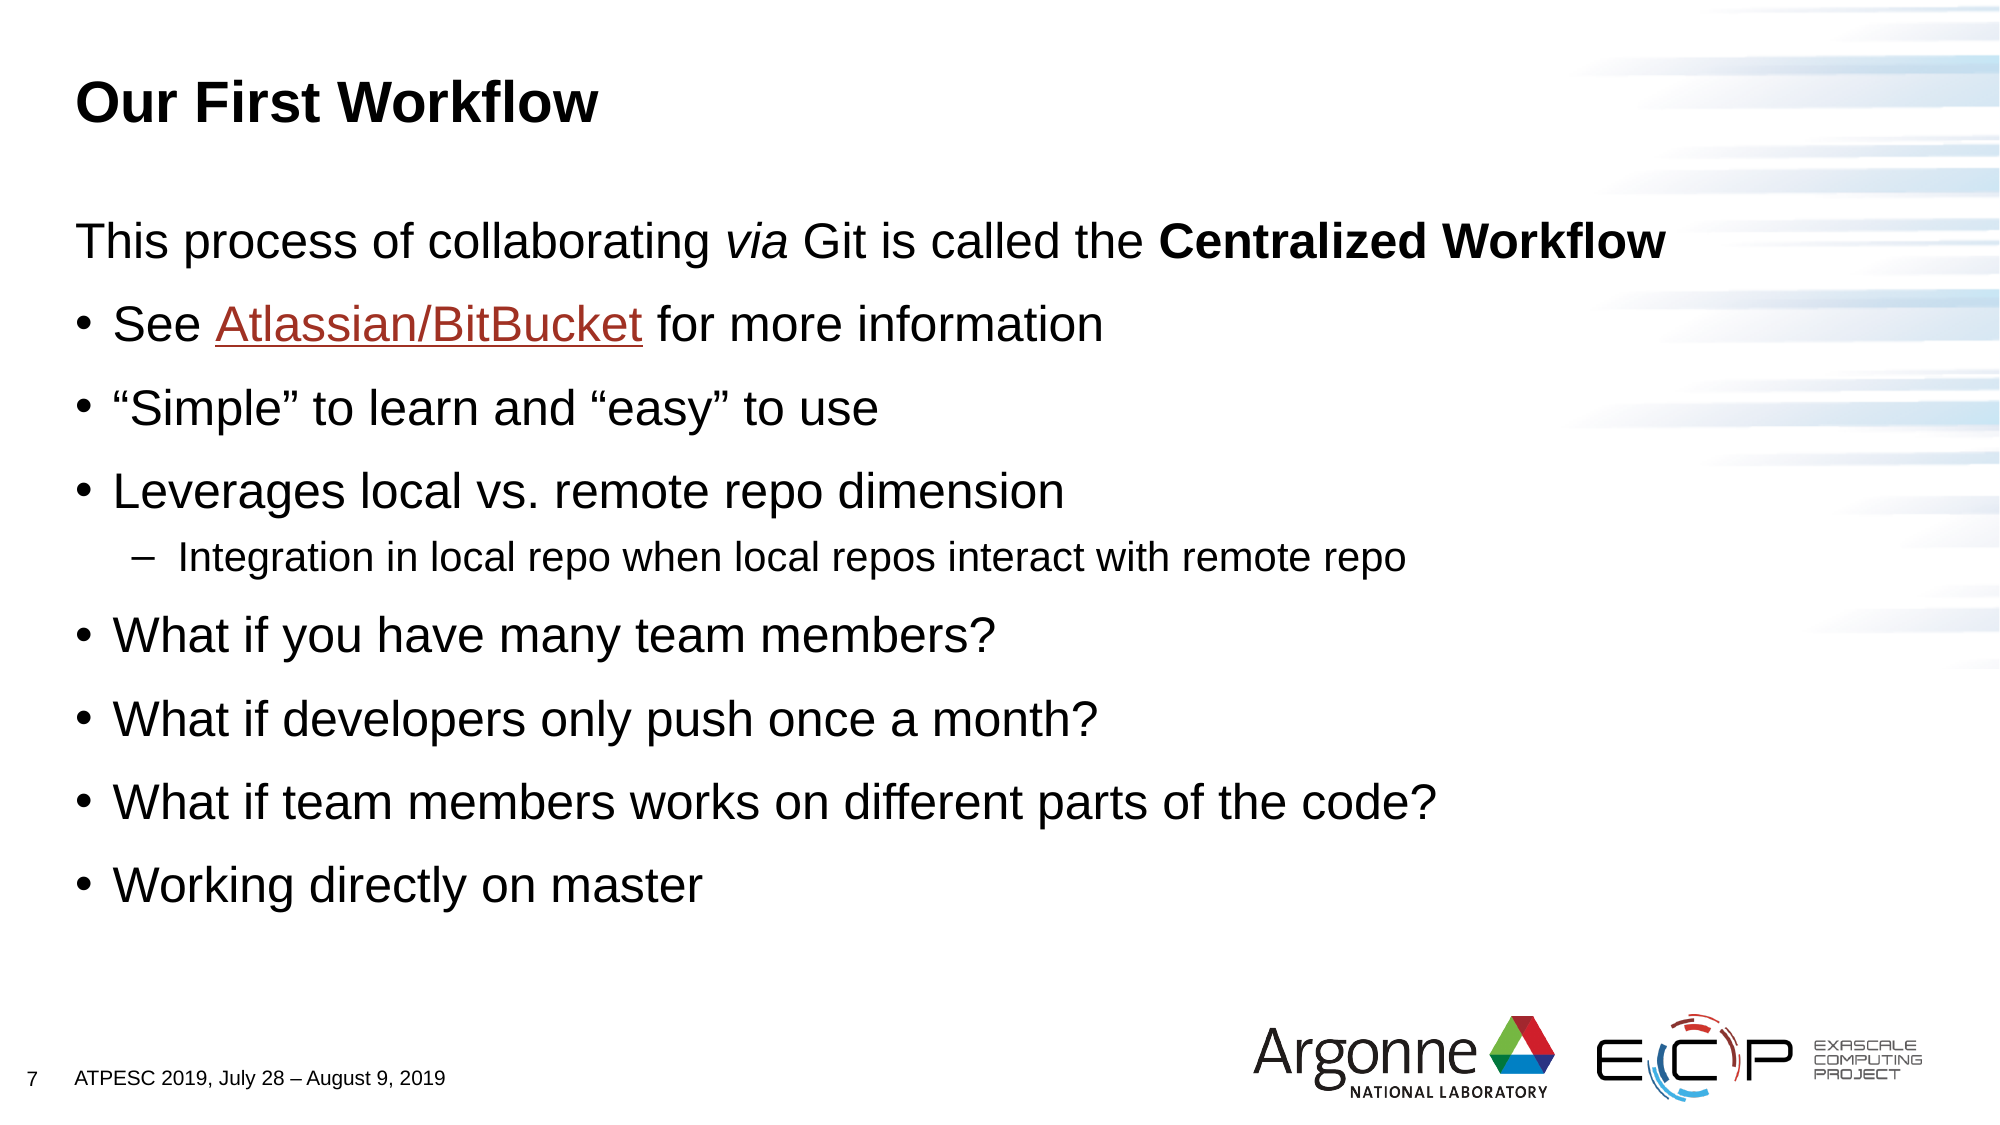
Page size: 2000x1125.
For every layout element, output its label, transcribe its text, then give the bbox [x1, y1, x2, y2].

list This process of collaborating via Git is called the Centralized Workflow See Atlassian/BitBucket for more information “Simple” to learn and “easy” to use Leverages local vs. remote repo dimension Integration in local repo when local repos interact with remote repo What if you have many team members? What if developers only push once a month? What if team members works on different parts of the code? Working directly on master [59, 207, 1926, 873]
picture [1597, 1014, 1922, 1102]
title Our First Workflow [59, 67, 1926, 207]
picture [1531, 0, 2000, 669]
picture [1253, 1016, 1555, 1098]
